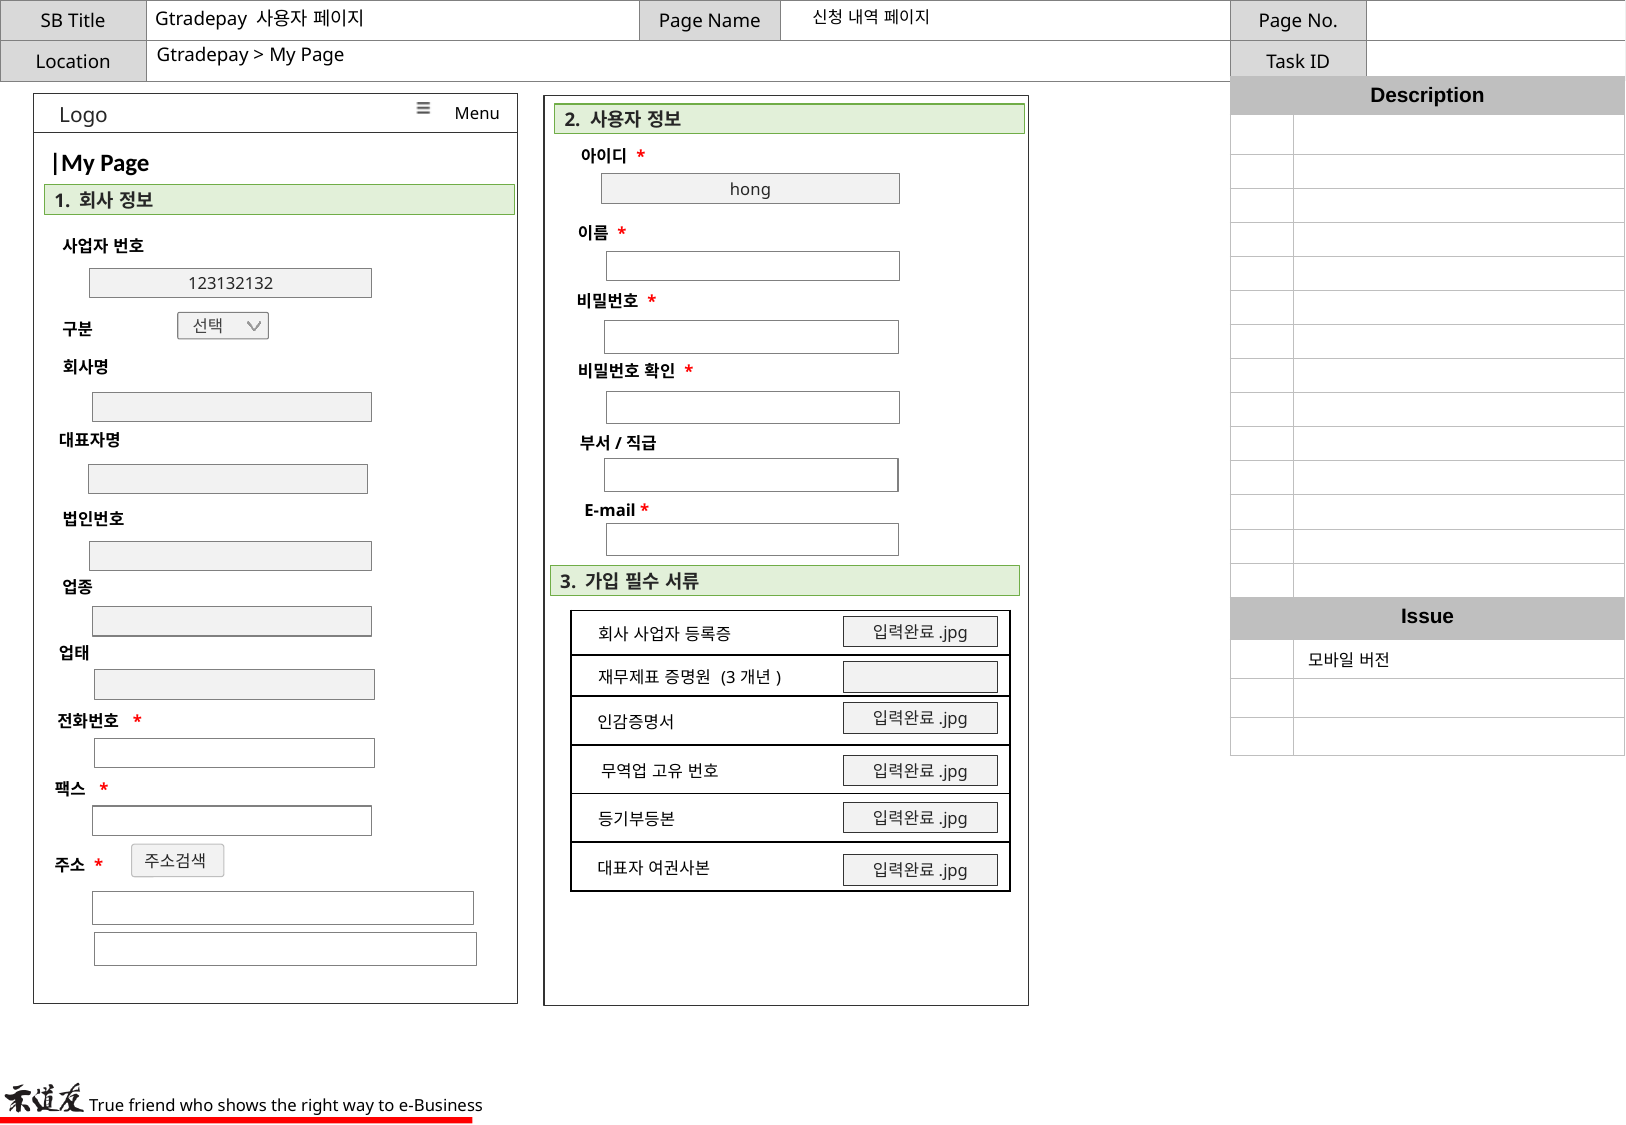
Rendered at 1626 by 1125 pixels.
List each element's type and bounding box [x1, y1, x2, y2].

table_cell [1294, 189, 1624, 222]
table_cell [1231, 291, 1293, 324]
table_cell [1231, 155, 1293, 188]
table_cell [1294, 640, 1624, 678]
table_cell [1231, 427, 1293, 460]
table_cell [1294, 393, 1624, 426]
table_cell [1231, 718, 1293, 755]
table_cell [1294, 718, 1624, 755]
table_header [572, 611, 1009, 654]
table_cell [1294, 495, 1624, 529]
table_cell [1231, 393, 1293, 426]
table_cell [1294, 359, 1624, 392]
table_cell [1294, 325, 1624, 358]
table_cell [1231, 530, 1293, 563]
text_box [543, 94, 1029, 1007]
table_cell [1294, 257, 1624, 290]
table_cell [1231, 598, 1624, 639]
table_cell [1231, 115, 1293, 154]
title [149, 2, 637, 38]
table_cell [1294, 291, 1624, 324]
table_cell [572, 656, 1009, 695]
table_cell [572, 794, 1009, 841]
picture [408, 96, 435, 120]
text_box [797, 0, 946, 35]
table_cell [1231, 461, 1293, 494]
table_cell [1231, 223, 1293, 256]
table_cell [1231, 495, 1293, 529]
table_cell [1231, 325, 1293, 358]
table_cell [1231, 564, 1293, 597]
table_cell [1294, 461, 1624, 494]
table_cell [1231, 257, 1293, 290]
text_box [33, 92, 519, 1004]
table_cell [1231, 679, 1293, 717]
table_cell [1294, 427, 1624, 460]
table_cell [1294, 530, 1624, 563]
text_box [150, 37, 639, 73]
table_cell [1294, 679, 1624, 717]
table_cell [1231, 640, 1293, 678]
table_cell [1294, 223, 1624, 256]
table_cell [572, 697, 1009, 744]
table_cell [572, 746, 1009, 793]
table_header [1231, 77, 1624, 114]
table_cell [572, 843, 1009, 890]
picture [0, 1082, 88, 1114]
table_cell [1294, 564, 1624, 597]
table_cell [1231, 189, 1293, 222]
table_cell [1294, 155, 1624, 188]
table_cell [1294, 115, 1624, 154]
table_cell [1231, 359, 1293, 392]
